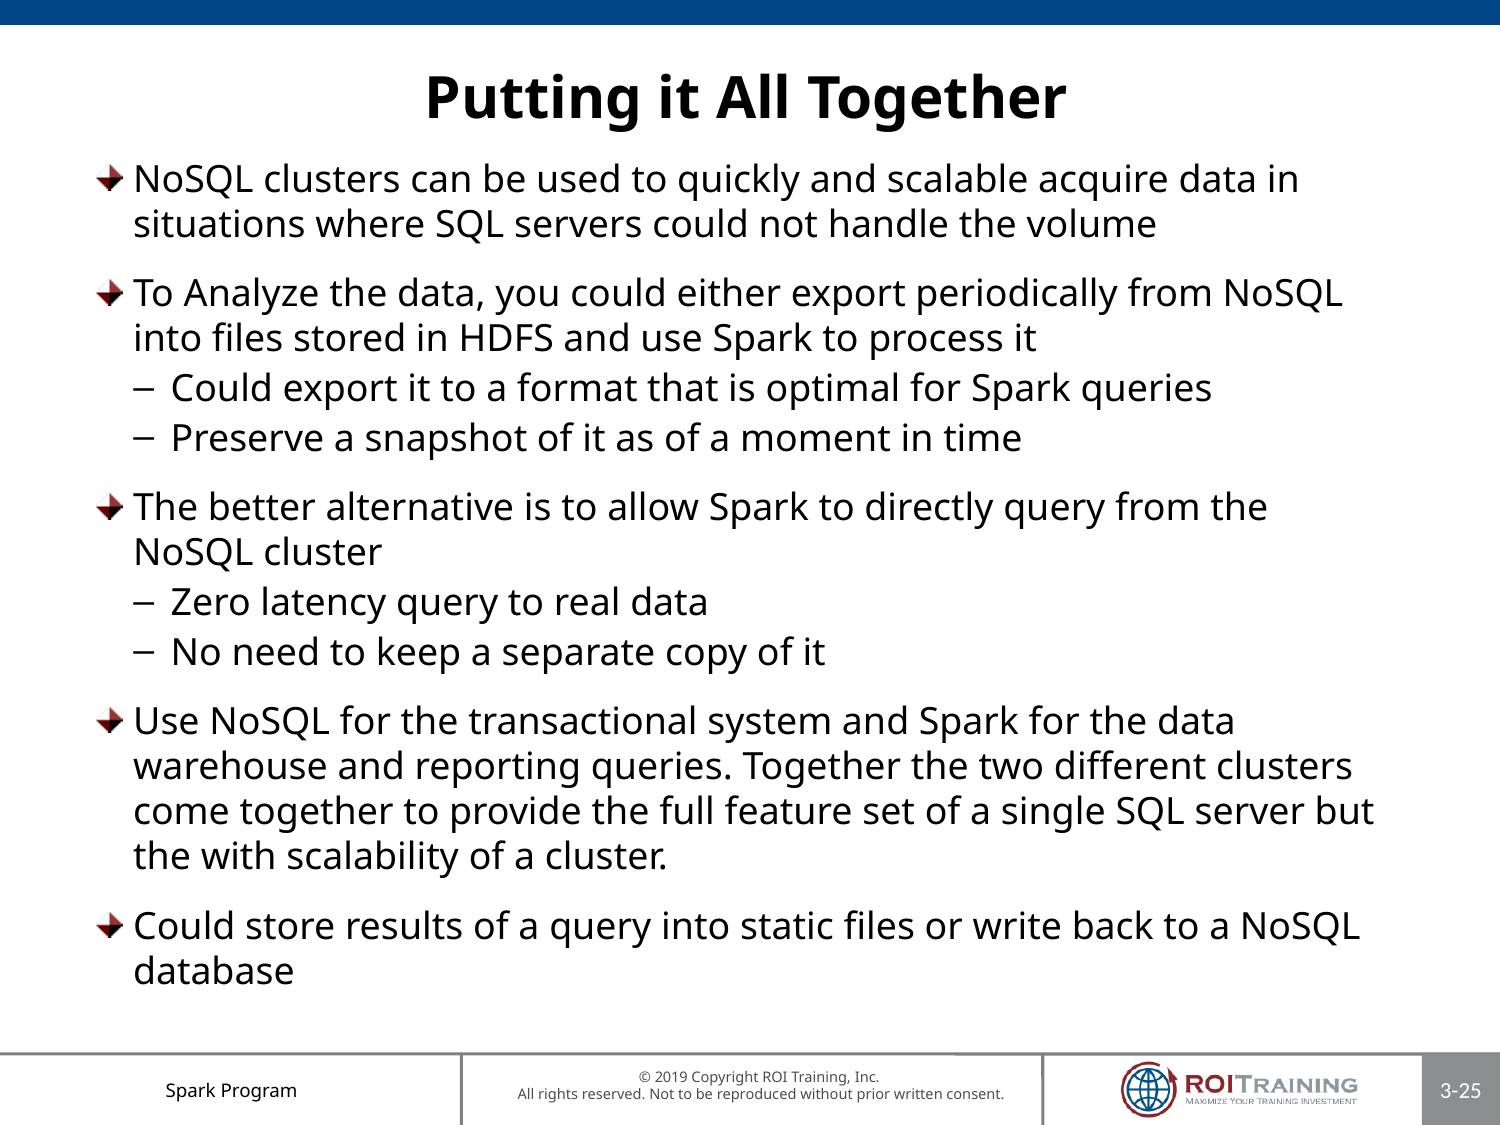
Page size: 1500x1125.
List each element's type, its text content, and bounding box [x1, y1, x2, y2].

picture [1113, 1060, 1362, 1118]
picture [95, 911, 123, 938]
picture [95, 278, 123, 306]
text_box NoSQL clusters can be used to quickly and scalable acquire data in situations where SQL servers could not handle the volume To Analyze the data, you could either export periodically from NoSQL into files stored in HDFS and use Spark to process it Could export it to a format that is optimal for Spark queries Preserve a snapshot of it as of a moment in time The better alternative is to allow Spark to directly query from the NoSQL cluster Zero latency query to real data No need to keep a separate copy of it Use NoSQL for the transactional system and Spark for the data warehouse and reporting queries. Together the two different clusters come together to provide the full feature set of a single SQL server but the with scalability of a cluster. Could store results of a query into static files or write back to a NoSQL database [80, 146, 1397, 299]
picture [95, 163, 123, 191]
picture [95, 492, 123, 520]
text_box Putting it All Together [172, 43, 1321, 146]
picture [95, 706, 123, 733]
